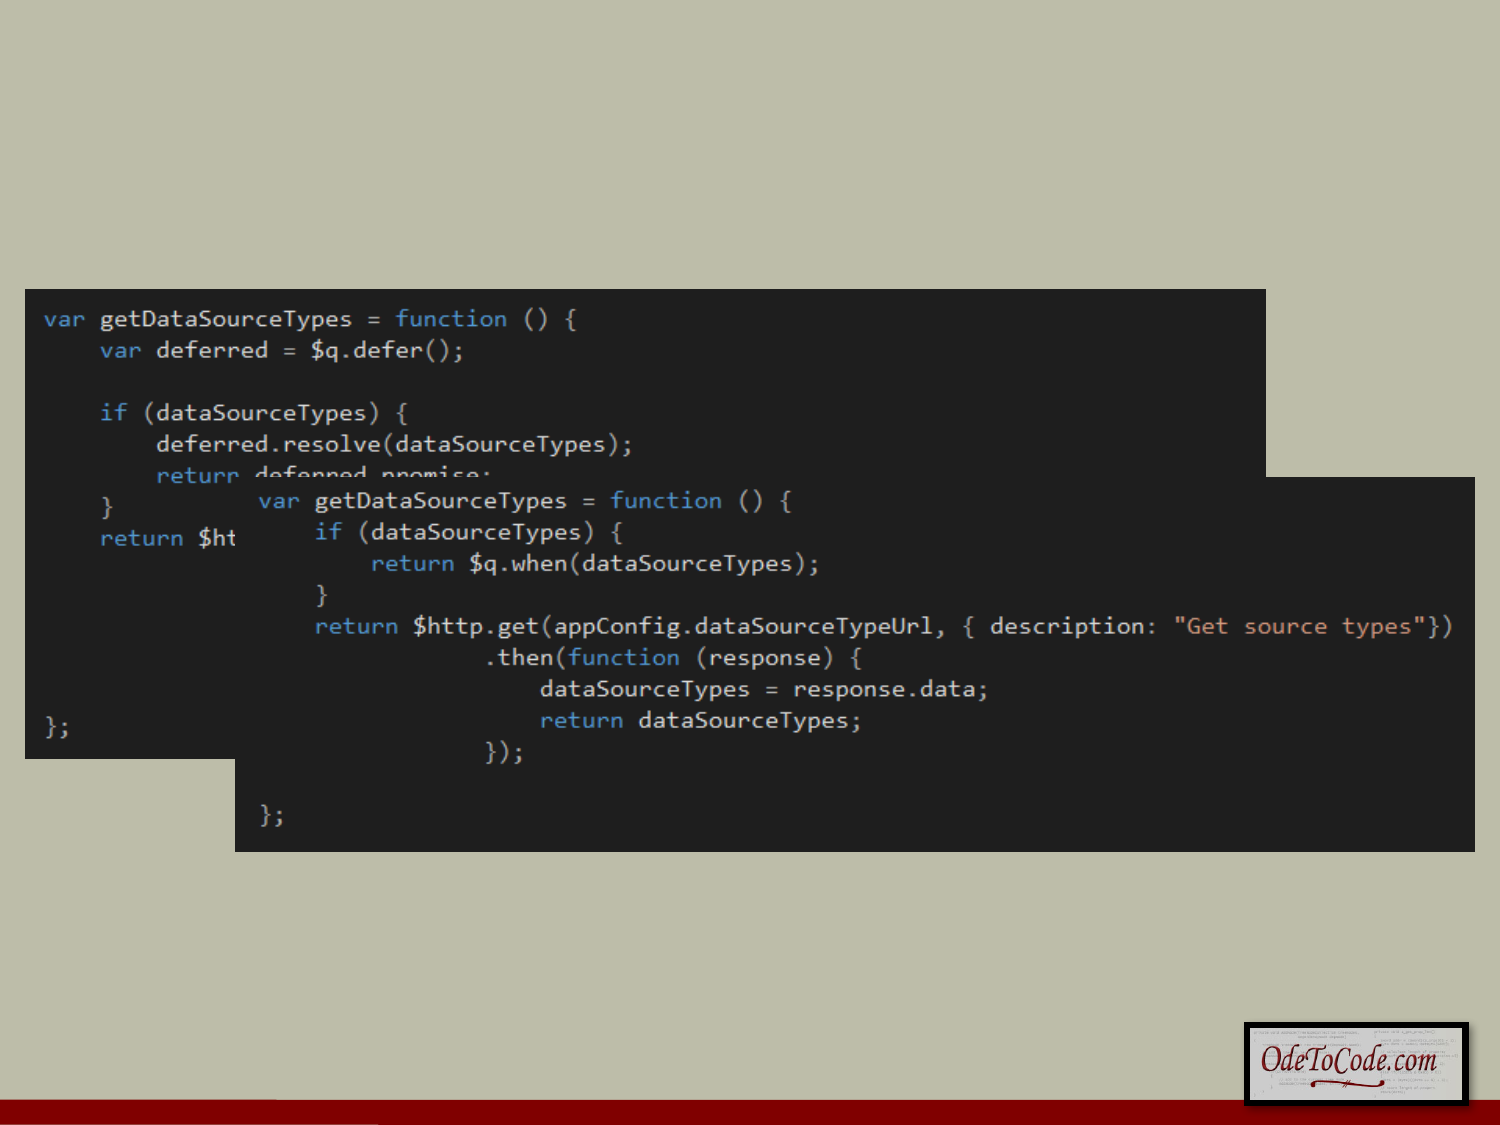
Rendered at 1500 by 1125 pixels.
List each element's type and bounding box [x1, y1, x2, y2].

picture [1250, 1028, 1462, 1100]
picture [25, 289, 1475, 852]
